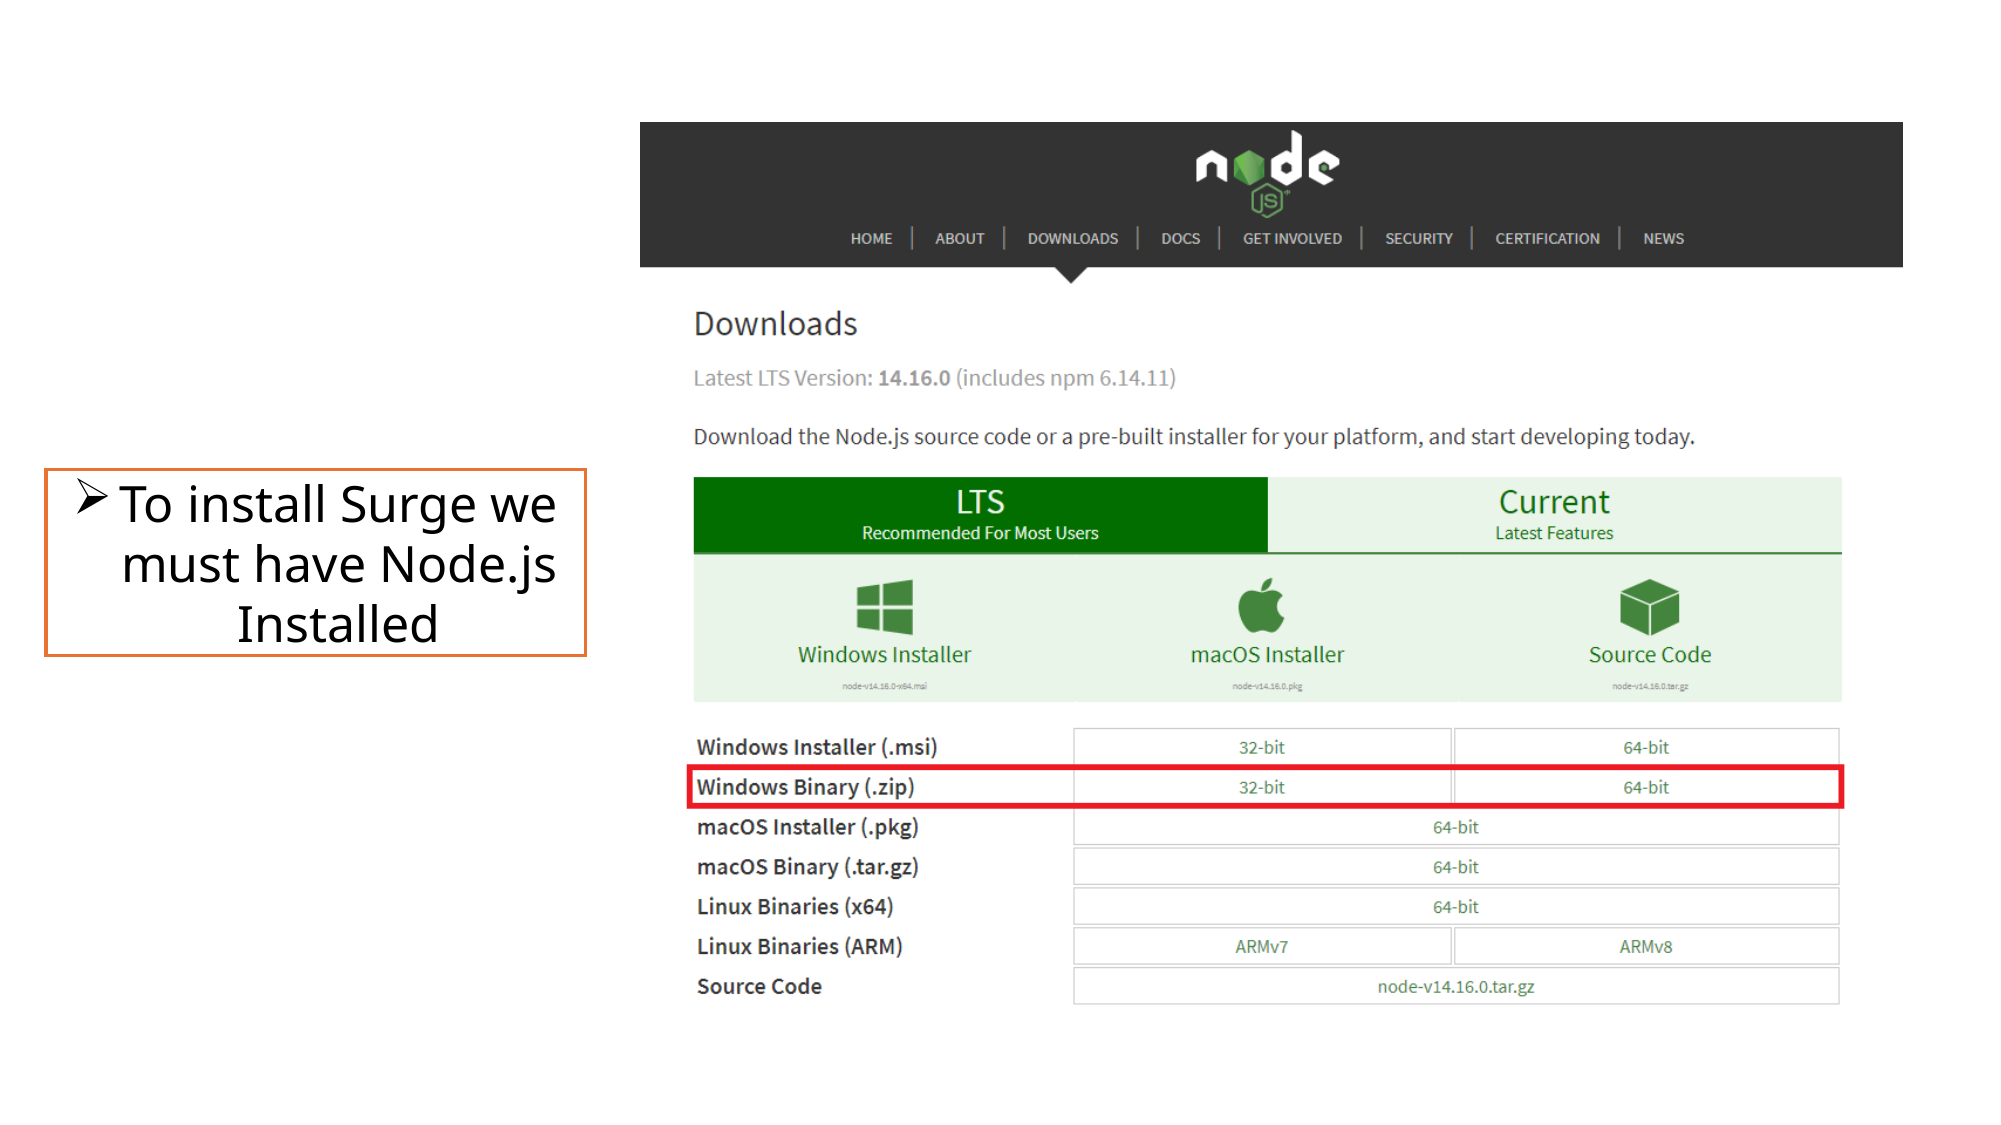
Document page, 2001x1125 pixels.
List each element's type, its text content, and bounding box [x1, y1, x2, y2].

text_box To install Surge we must have Node.js Installed [44, 468, 587, 657]
picture [640, 122, 1904, 1022]
